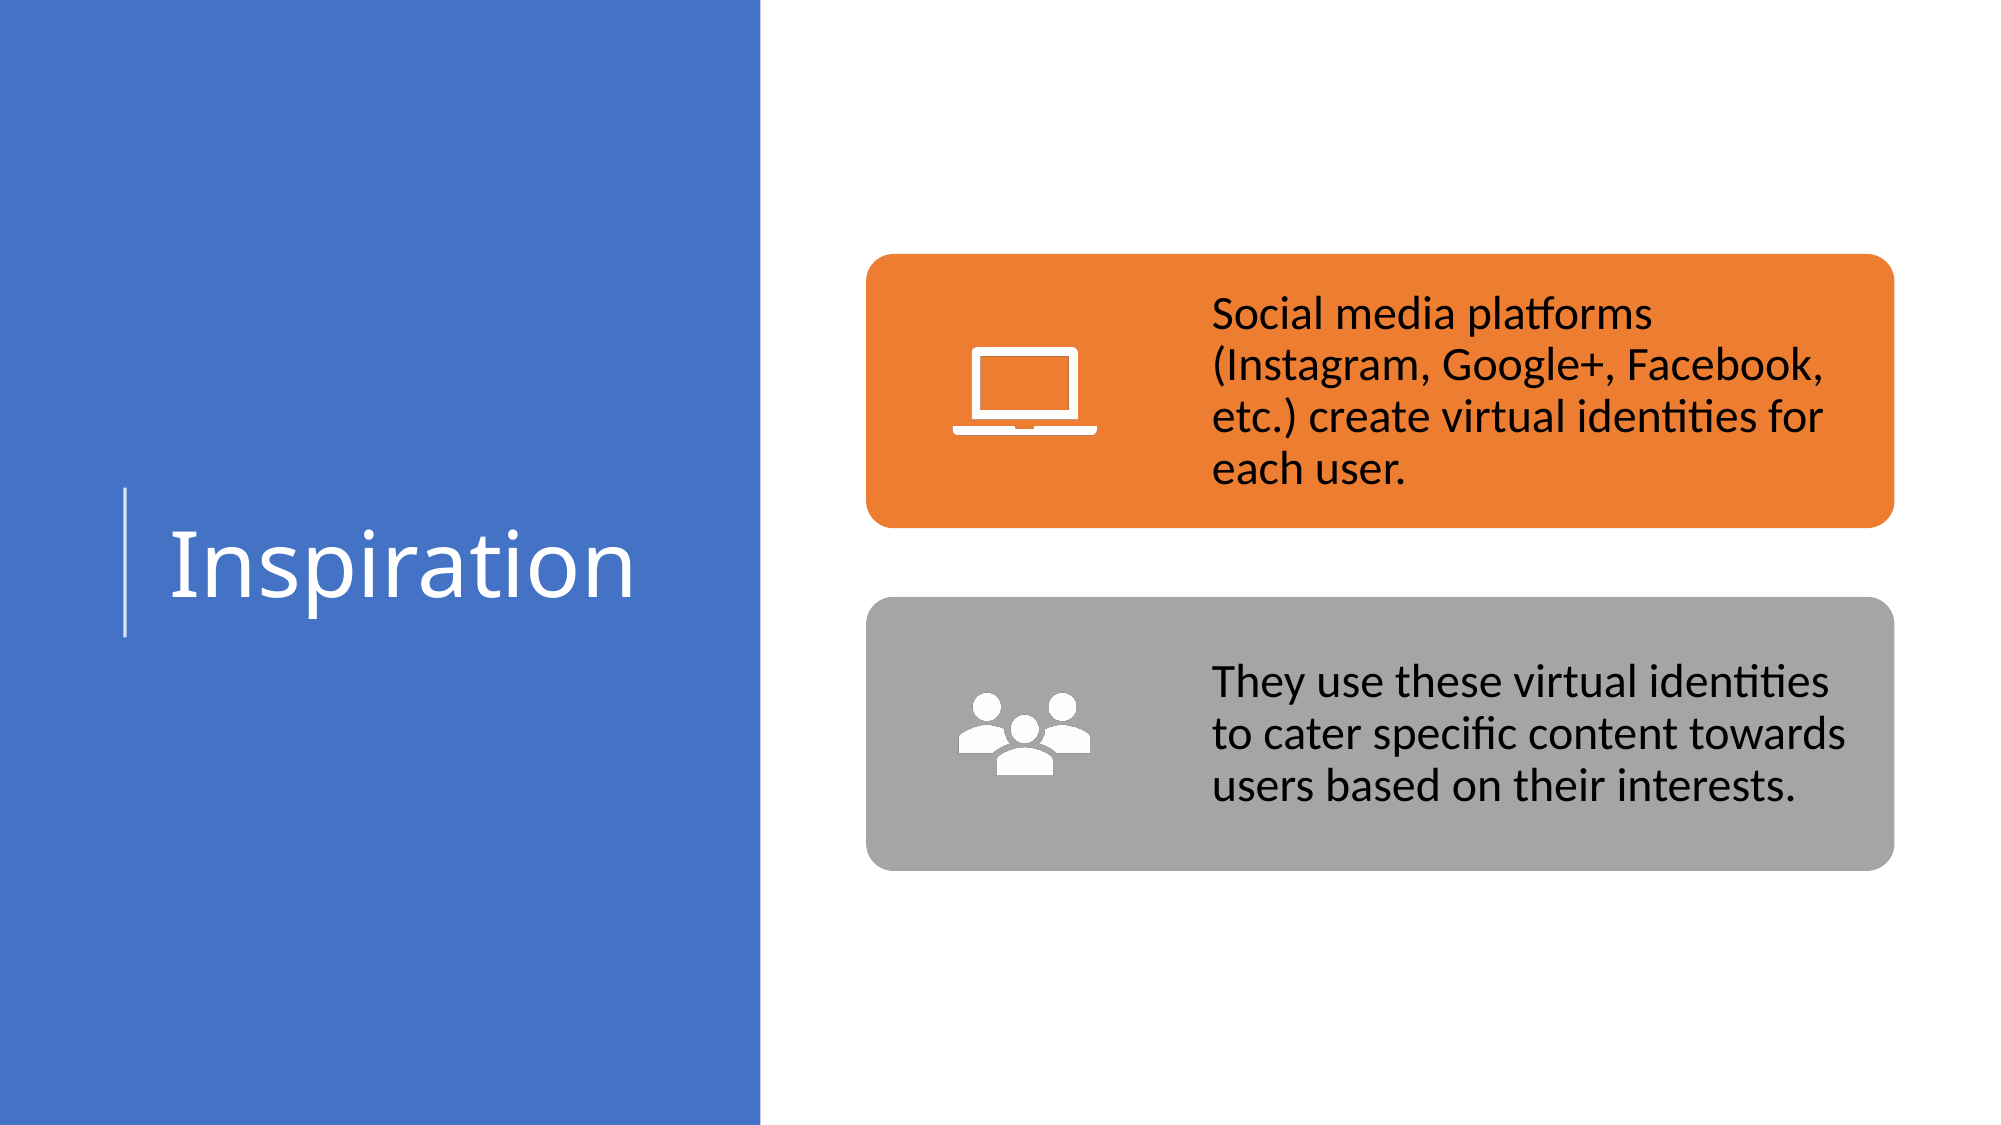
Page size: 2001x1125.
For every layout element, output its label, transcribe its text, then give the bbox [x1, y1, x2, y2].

text_box [0, 0, 761, 1125]
title Inspiration [154, 116, 708, 1020]
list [866, 105, 1895, 1020]
